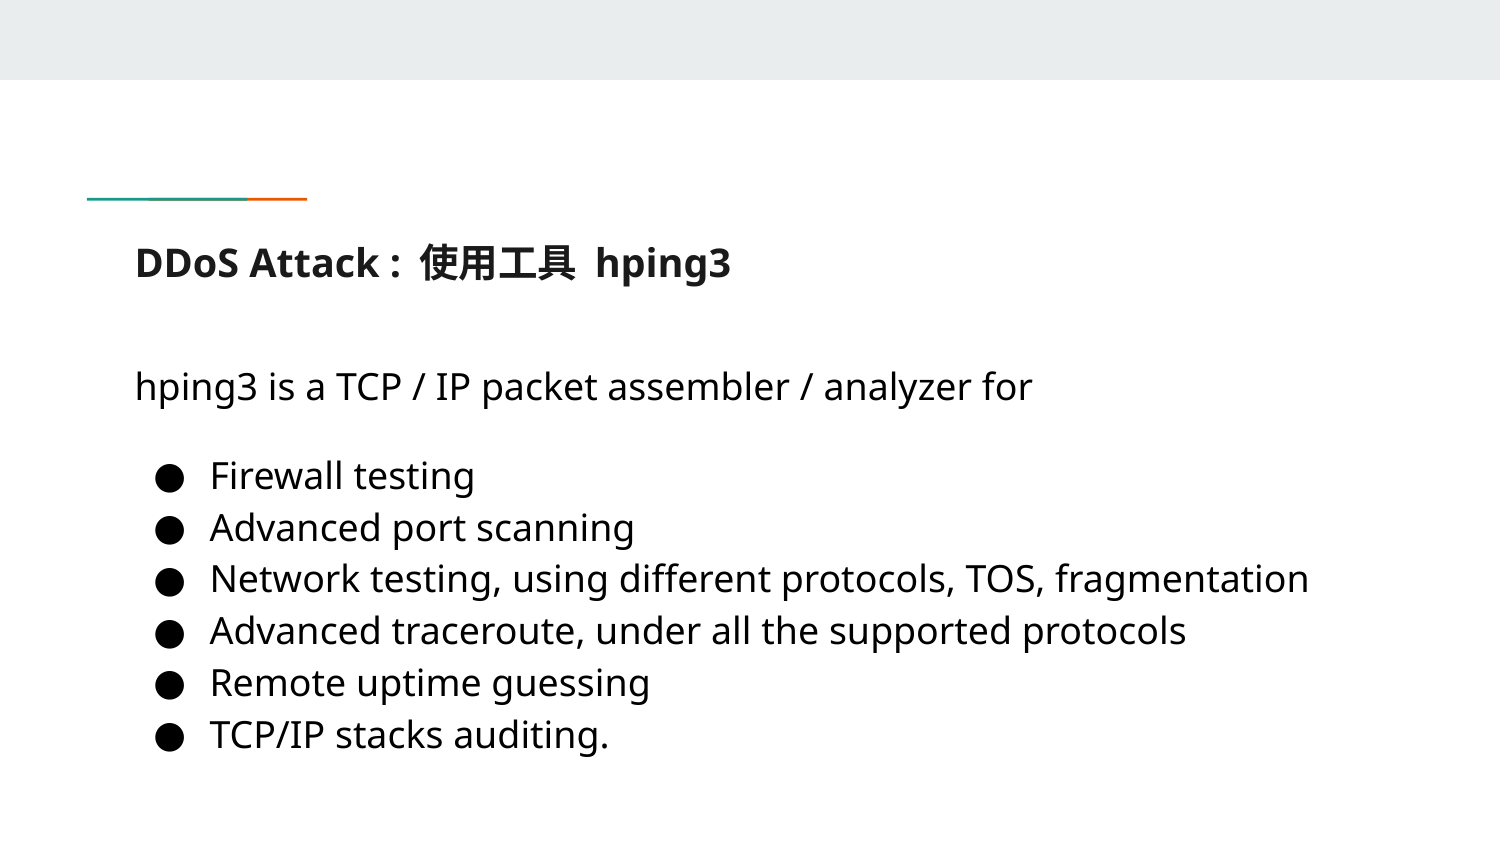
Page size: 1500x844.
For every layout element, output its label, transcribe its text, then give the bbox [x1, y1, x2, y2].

title DDoS Attack : 使用工具 hping3 [119, 216, 1381, 305]
list hping3 is a TCP / IP packet assembler / analyzer for Firewall testing Advanced port scanning Network testing, using different protocols, TOS, fragmentation Advanced traceroute, under all the supported protocols Remote uptime guessing TCP/IP stacks auditing. [119, 341, 1381, 712]
